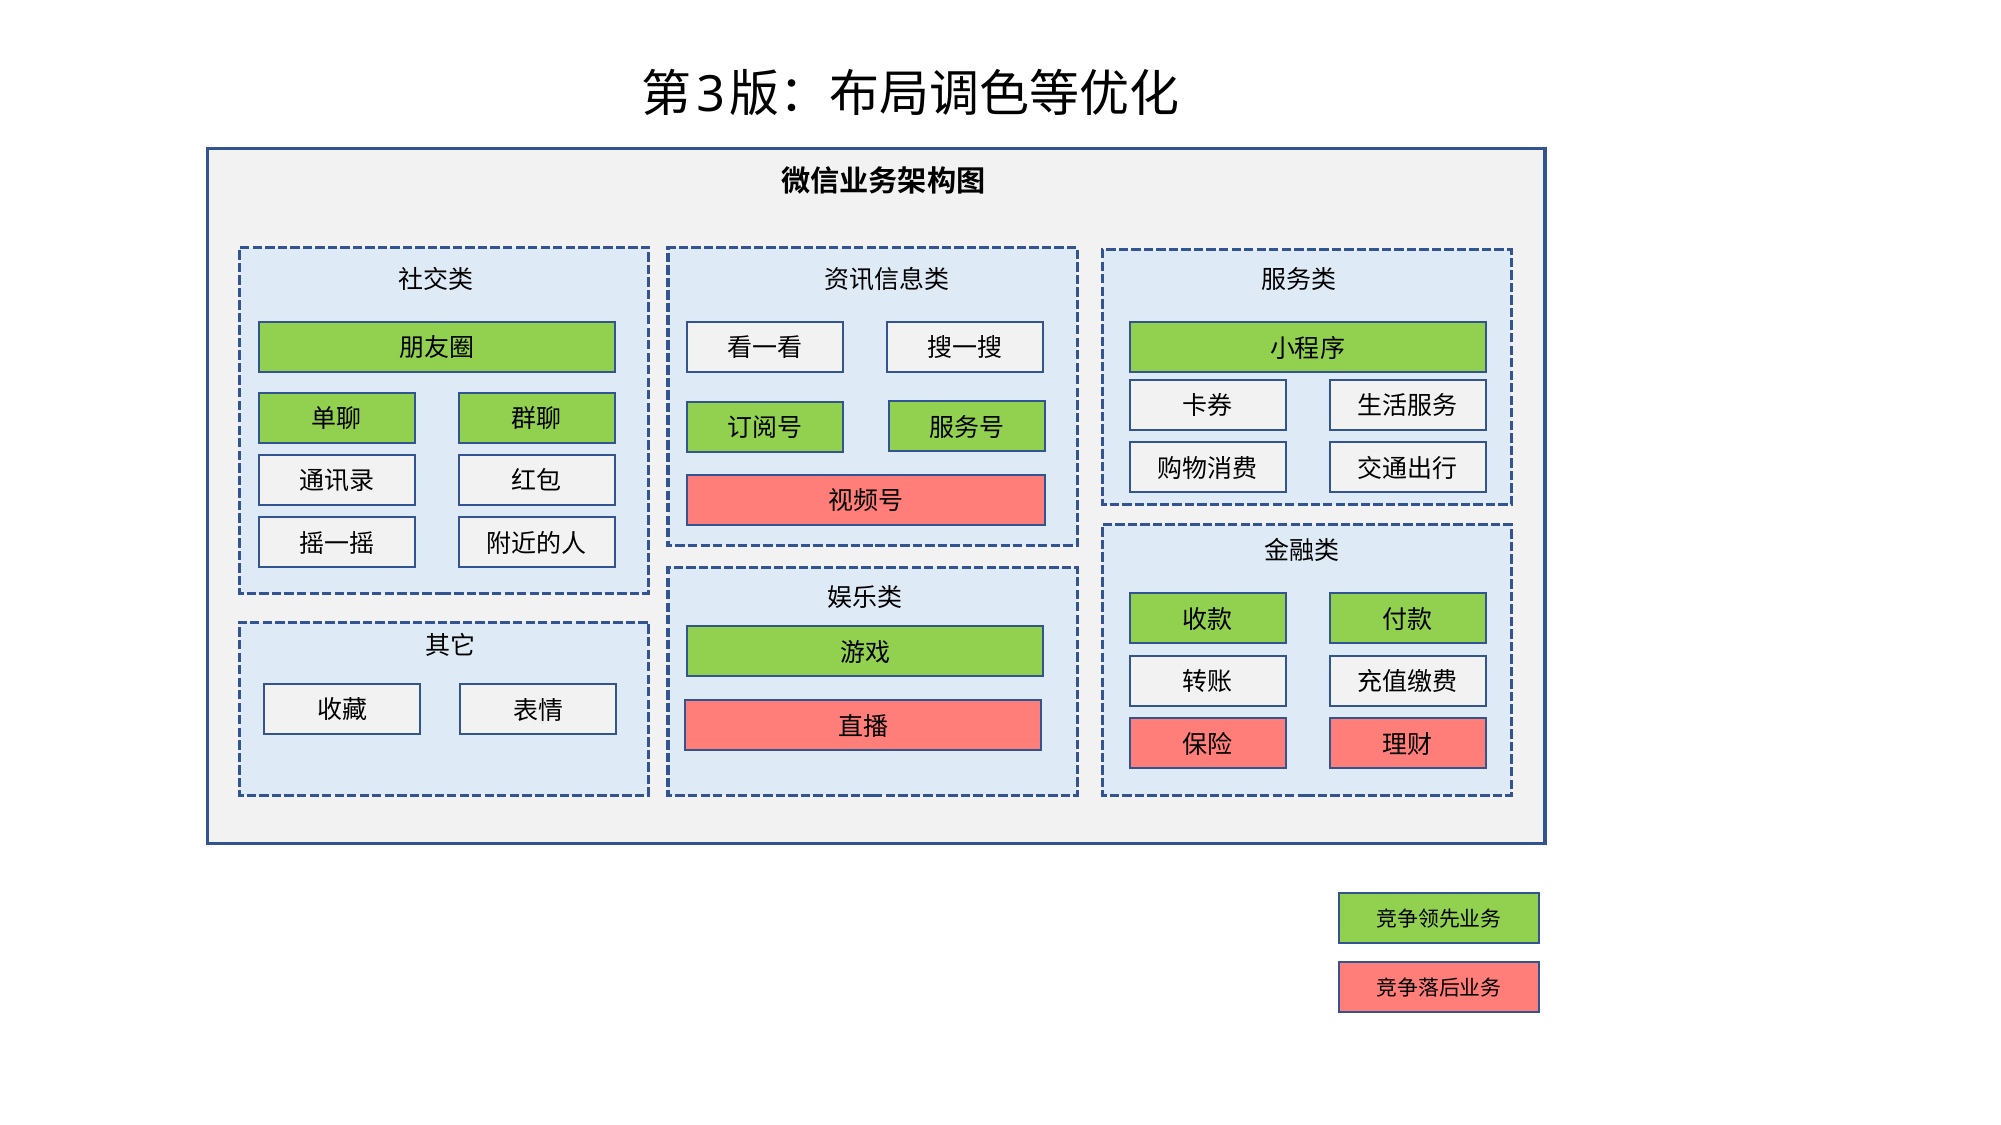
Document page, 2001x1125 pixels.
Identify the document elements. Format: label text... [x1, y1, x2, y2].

text_box 其它 [410, 622, 491, 668]
text_box 转账 [1129, 655, 1287, 707]
text_box 收款 [1129, 592, 1287, 644]
text_box 服务号 [888, 400, 1046, 452]
text_box 交通出行 [1329, 441, 1487, 493]
text_box 表情 [459, 683, 617, 735]
text_box 游戏 [686, 625, 1044, 677]
text_box 小程序 [1129, 321, 1487, 373]
text_box 通讯录 [258, 454, 416, 506]
text_box 收藏 [263, 683, 421, 735]
text_box 社交类 [384, 256, 489, 302]
text_box 资讯信息类 [809, 256, 965, 302]
text_box 充值缴费 [1329, 655, 1487, 707]
text_box 金融类 [1249, 527, 1355, 572]
text_box 理财 [1329, 717, 1487, 769]
text_box [206, 147, 1546, 845]
text_box 摇一摇 [258, 516, 416, 568]
text_box 卡券 [1129, 379, 1287, 431]
text_box 红包 [458, 454, 616, 506]
text_box 朋友圈 [258, 321, 616, 373]
text_box 订阅号 [686, 401, 844, 453]
text_box [1101, 249, 1513, 506]
text_box 第3版：布局调色等优化 [249, 59, 1572, 130]
text_box 视频号 [686, 474, 1046, 526]
text_box 购物消费 [1129, 441, 1287, 493]
text_box 竞争落后业务 [1338, 961, 1540, 1013]
text_box 单聊 [258, 392, 416, 444]
text_box 服务类 [1247, 256, 1352, 302]
text_box 保险 [1129, 717, 1287, 769]
text_box [667, 247, 1078, 547]
text_box 群聊 [458, 392, 616, 444]
text_box 直播 [684, 699, 1042, 751]
text_box 付款 [1329, 592, 1487, 644]
text_box 竞争领先业务 [1338, 892, 1540, 944]
text_box [1101, 524, 1513, 796]
text_box 娱乐类 [812, 574, 918, 619]
text_box 附近的人 [458, 516, 616, 568]
text_box 微信业务架构图 [766, 154, 1001, 205]
text_box [238, 247, 650, 594]
text_box 搜一搜 [886, 321, 1044, 373]
text_box 看一看 [686, 321, 844, 373]
text_box [238, 621, 650, 796]
text_box 生活服务 [1329, 379, 1487, 431]
text_box [667, 566, 1078, 796]
